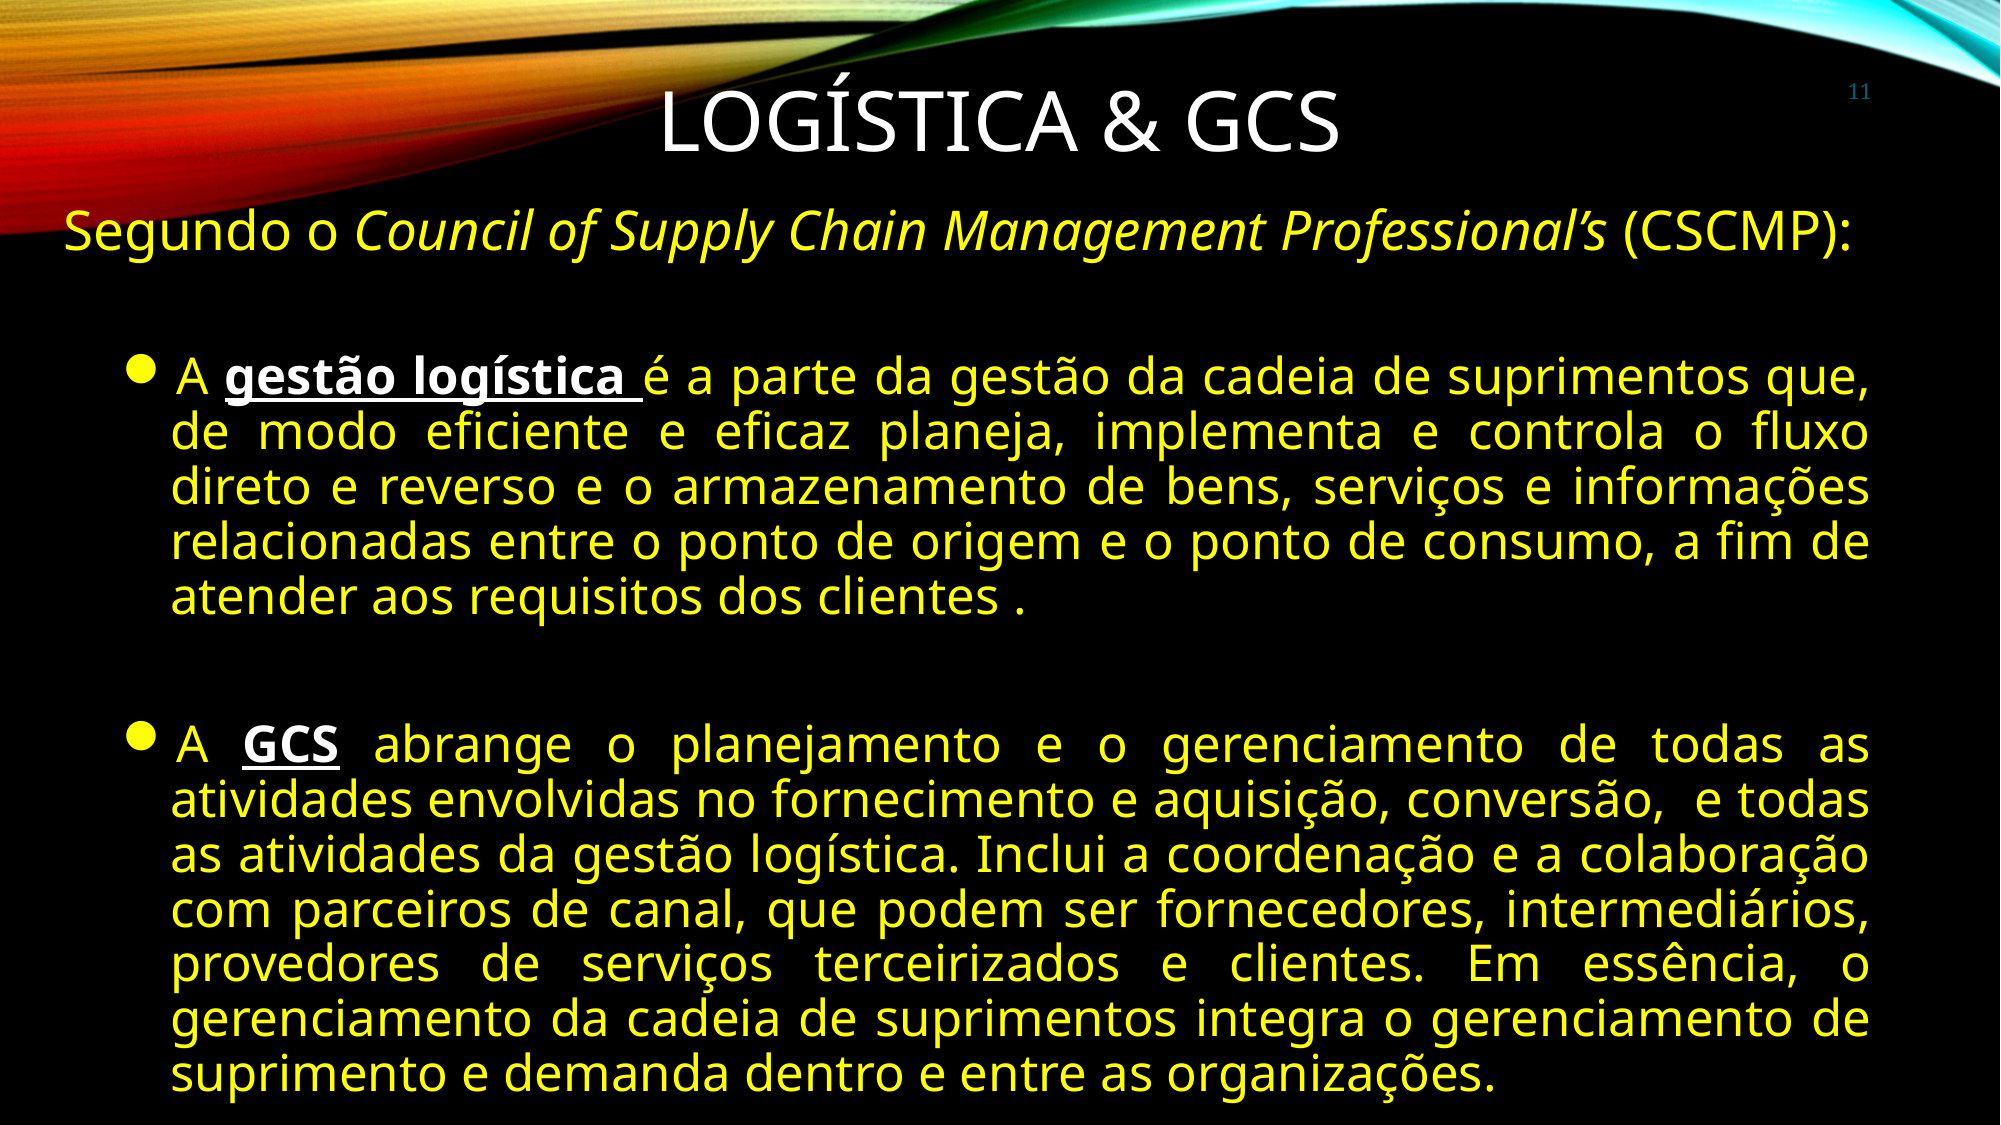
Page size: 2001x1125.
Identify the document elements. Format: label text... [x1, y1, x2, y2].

picture [0, 0, 2000, 237]
slide_number 11 [1437, 62, 1888, 123]
title Logística & GCS [324, 31, 1675, 195]
list Segundo o Council of Supply Chain Management Professional’s (CSCMP): A gestão logística é a parte da gestão da cadeia de suprimentos que, de modo eficiente e eficaz planeja, implementa e controla o fluxo direto e reverso e o armazenamento de bens, serviços e informações relacionadas entre o ponto de origem e o ponto de consumo, a fim de atender aos requisitos dos clientes . A GCS abrange o planejamento e o gerenciamento de todas as atividades envolvidas no fornecimento e aquisição, conversão, e todas as atividades da gestão logística. Inclui a coordenação e a colaboração com parceiros de canal, que podem ser fornecedores, intermediários, provedores de serviços terceirizados e clientes. Em essência, o gerenciamento da cadeia de suprimentos integra o gerenciamento de suprimento e demanda dentro e entre as organizações. [48, 195, 1888, 1125]
